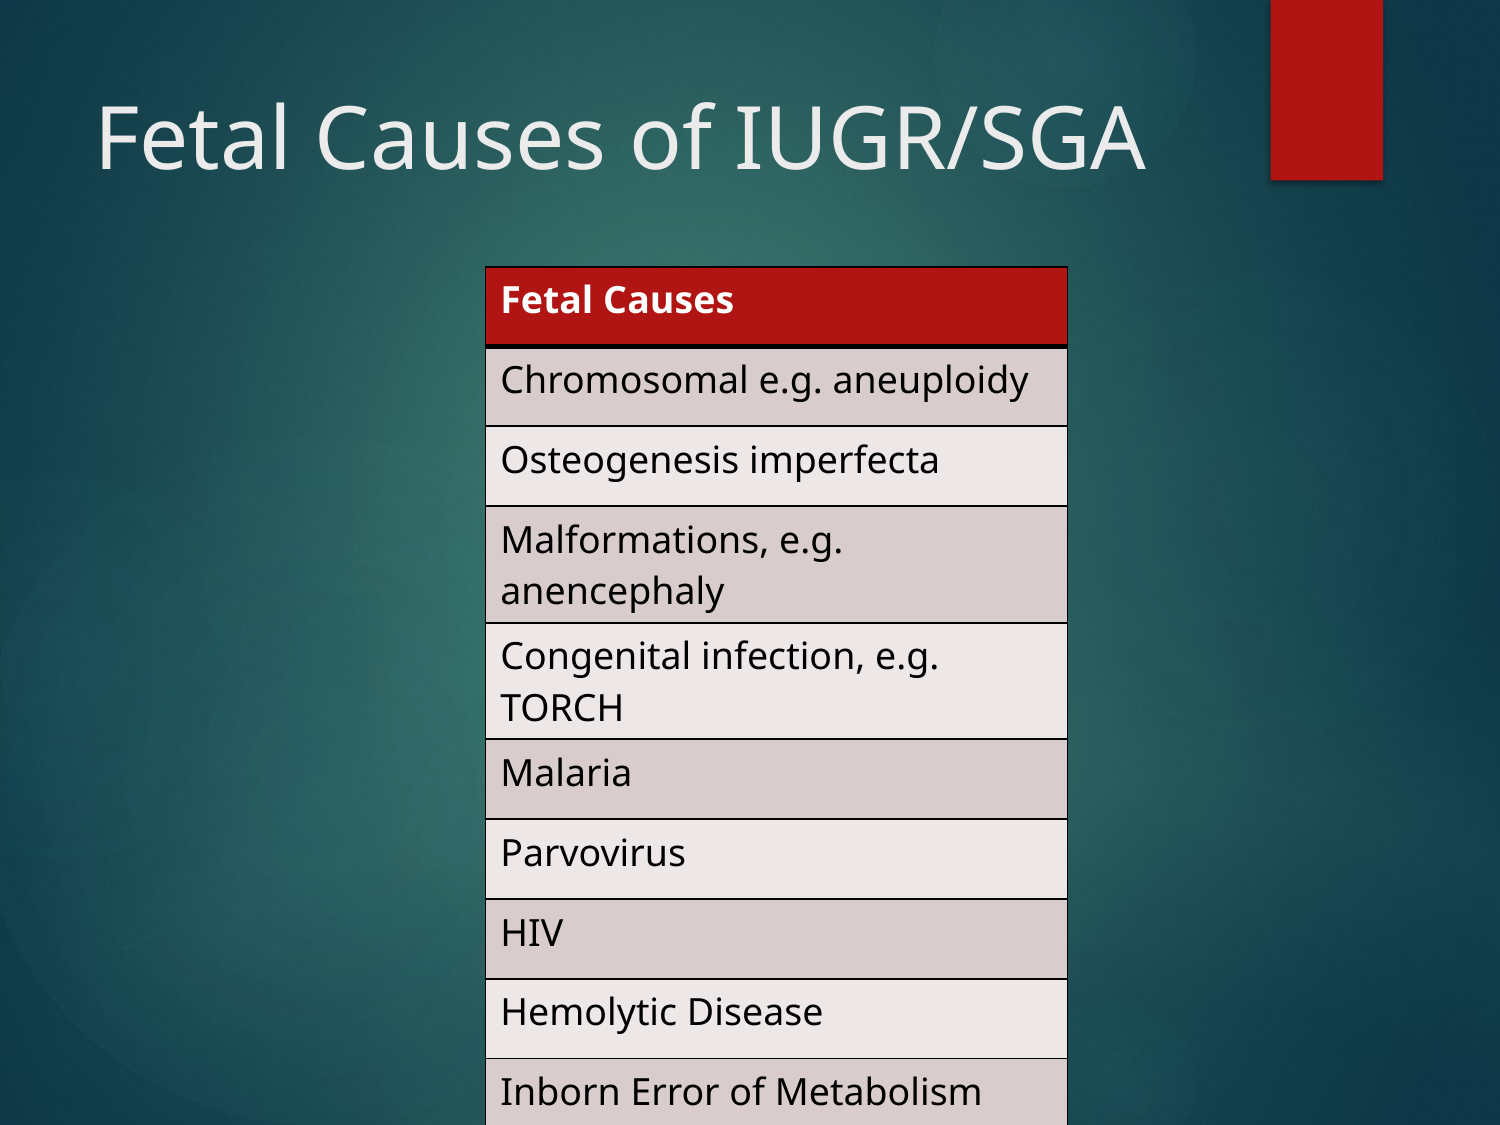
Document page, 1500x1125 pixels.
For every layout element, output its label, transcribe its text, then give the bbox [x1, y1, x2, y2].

table_cell Chromosomal e.g. aneuploidy [486, 349, 1067, 425]
table_header Fetal Causes [486, 268, 1067, 344]
table_cell Hemolytic Disease [486, 980, 1067, 1058]
picture [0, 0, 1500, 1125]
table_cell Congenital infection, e.g. TORCH [486, 624, 1067, 738]
table_cell Inborn Error of Metabolism [486, 1059, 1067, 1125]
table_cell Malformations, e.g. anencephaly [486, 507, 1067, 622]
table_cell Malaria [486, 740, 1067, 818]
table_cell Parvovirus [486, 820, 1067, 898]
table_cell HIV [486, 900, 1067, 978]
title Fetal Causes of IUGR/SGA [79, 74, 1237, 304]
table_cell Osteogenesis imperfecta [486, 427, 1067, 505]
